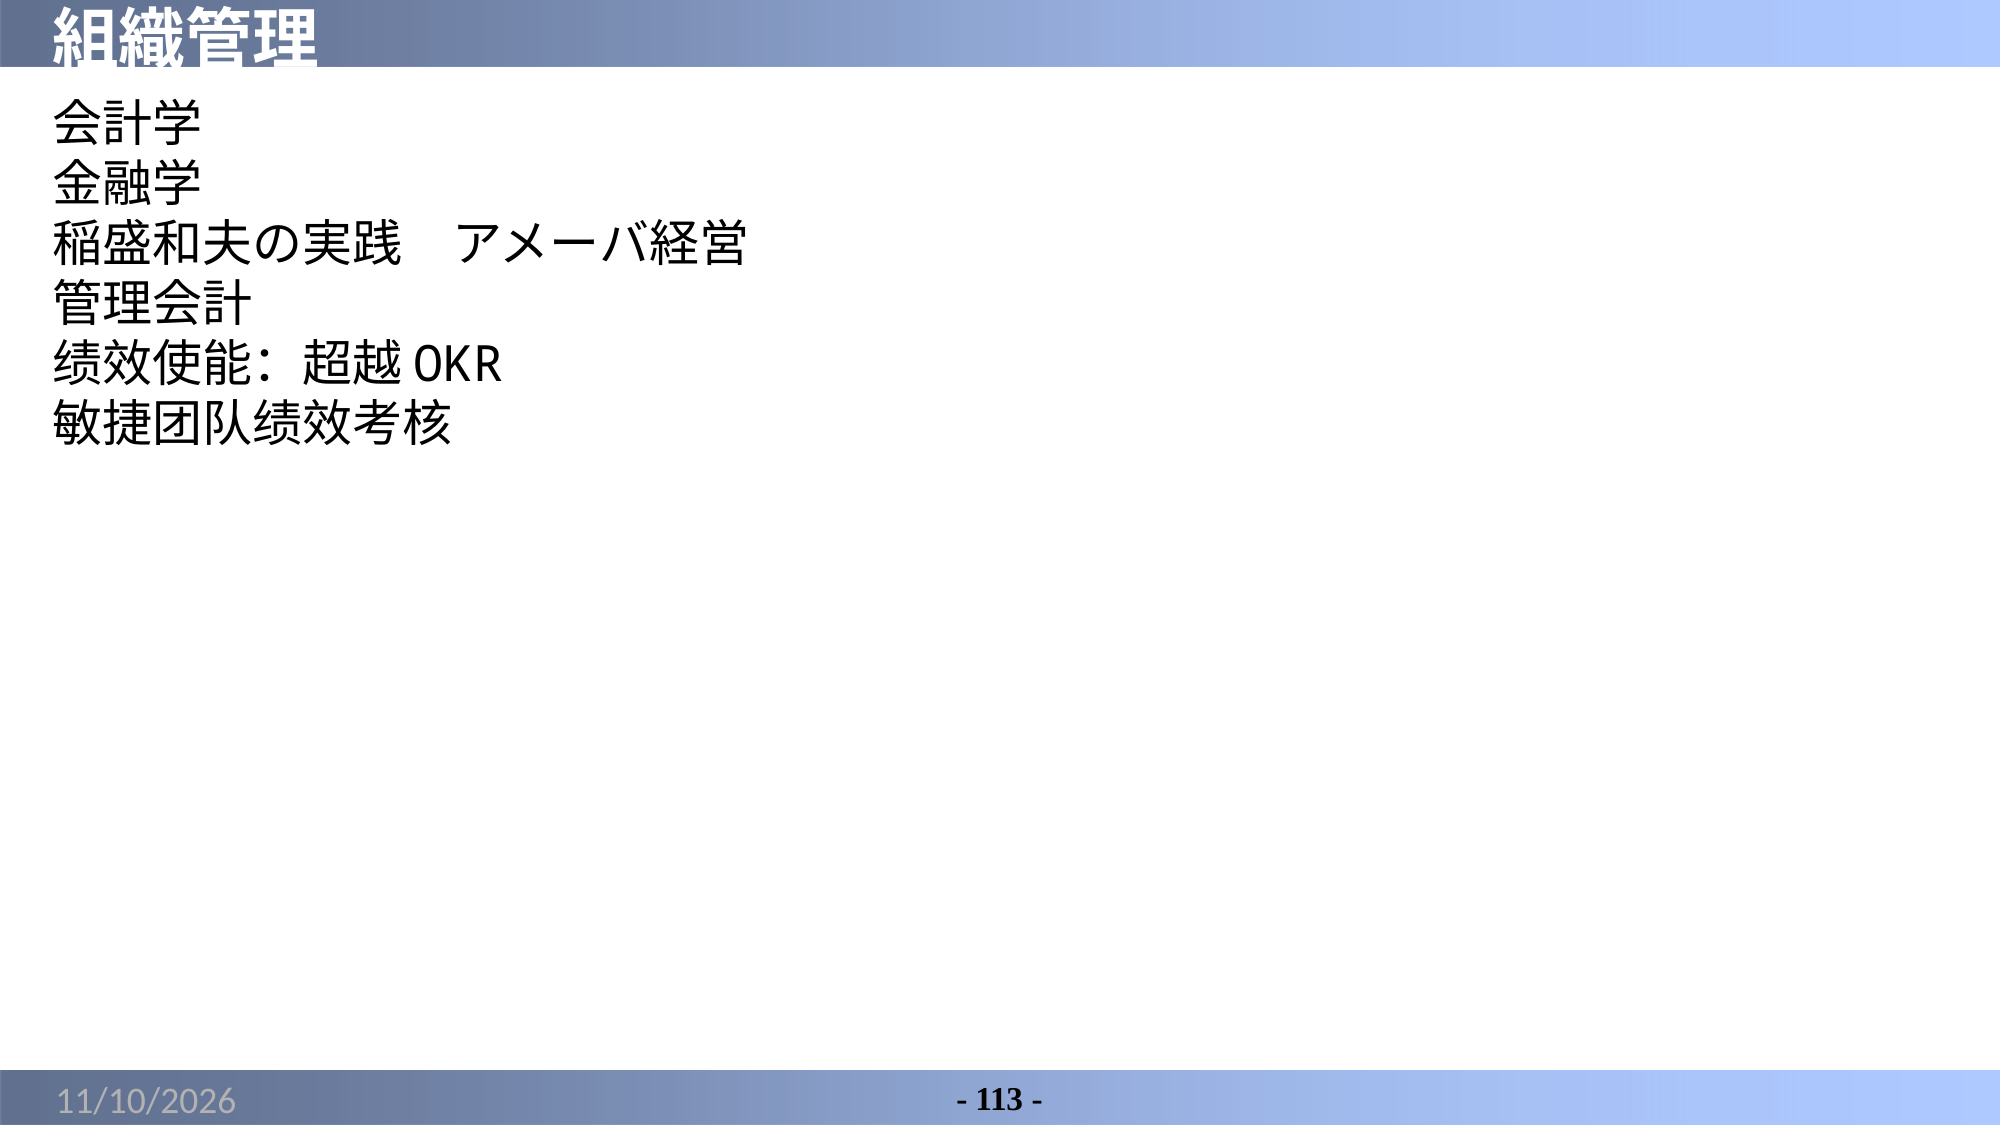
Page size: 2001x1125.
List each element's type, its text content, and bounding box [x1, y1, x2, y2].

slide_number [55, 1076, 516, 1122]
list 会計学 金融学 稲盛和夫の実践 アメーバ経営 管理会計 绩效使能：超越OKR 敏捷团队绩效考核 [52, 91, 1946, 577]
title 組織管理 [52, 0, 1946, 78]
slide_number - 113 - [934, 1078, 1063, 1117]
